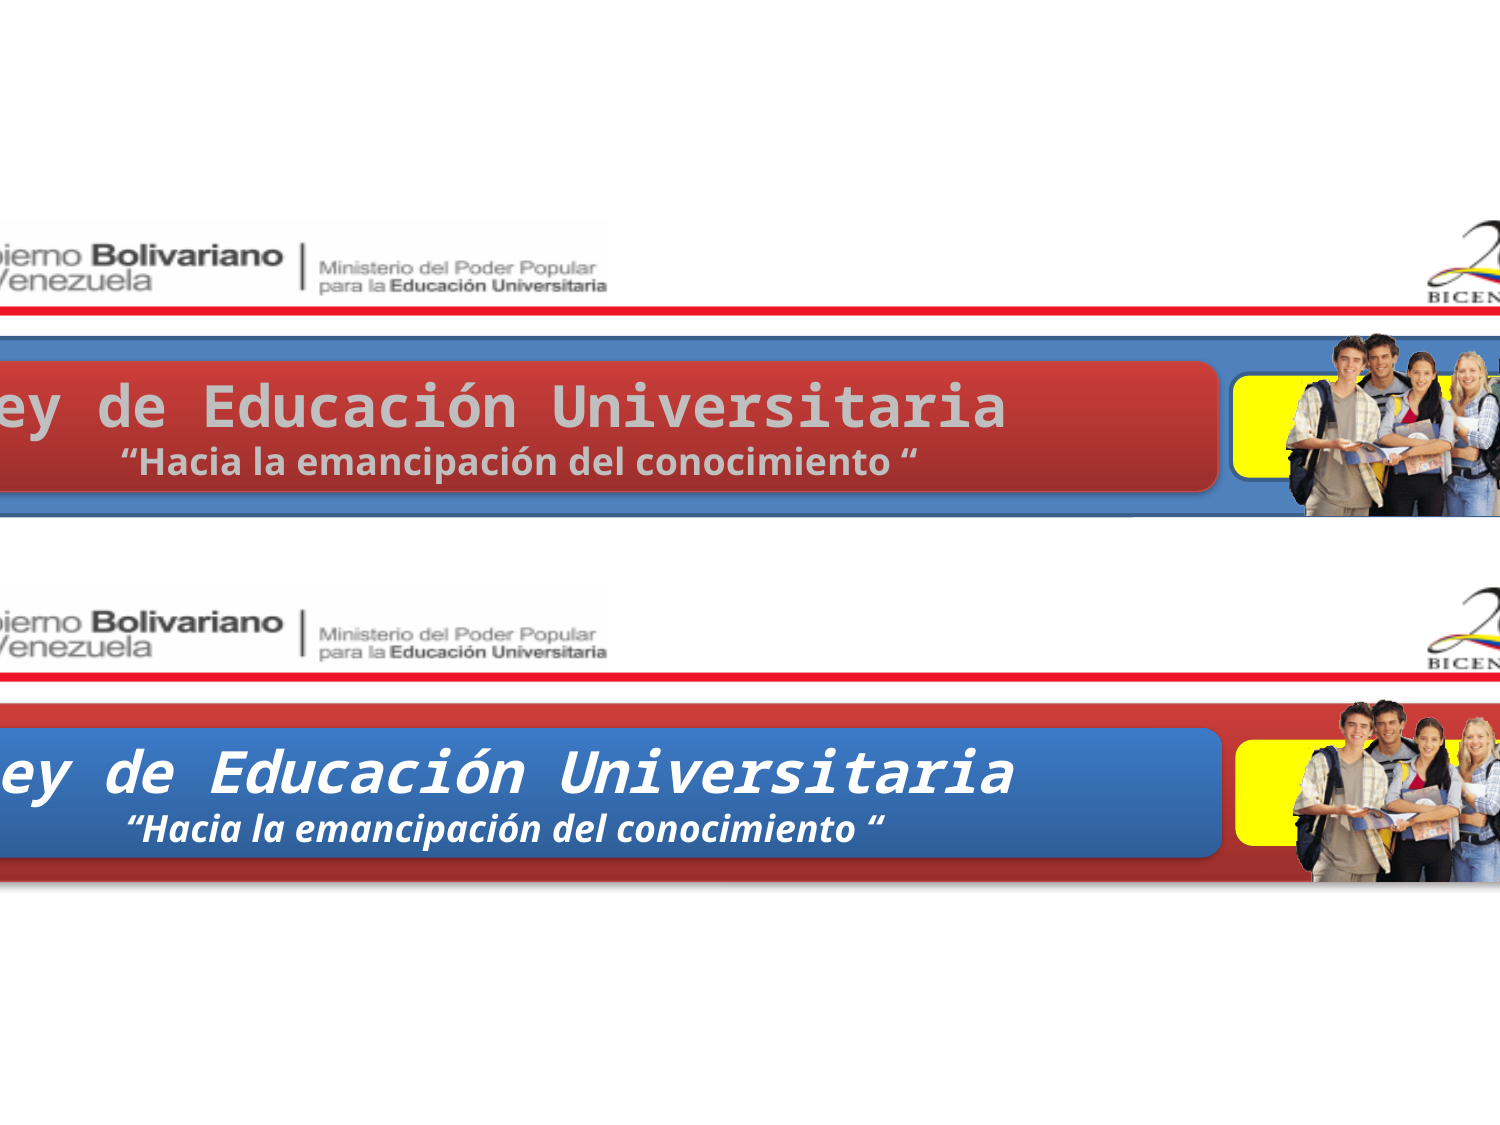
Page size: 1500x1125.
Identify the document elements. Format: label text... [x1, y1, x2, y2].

text_box [1233, 737, 1280, 849]
text_box [0, 727, 1223, 858]
text_box [0, 704, 1280, 883]
picture [0, 585, 1500, 882]
text_box Ley de Educación Universitaria [0, 727, 1122, 813]
picture [0, 219, 1500, 516]
text_box “Hacia la emancipación del conocimiento “ [110, 797, 970, 857]
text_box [0, 338, 1272, 516]
